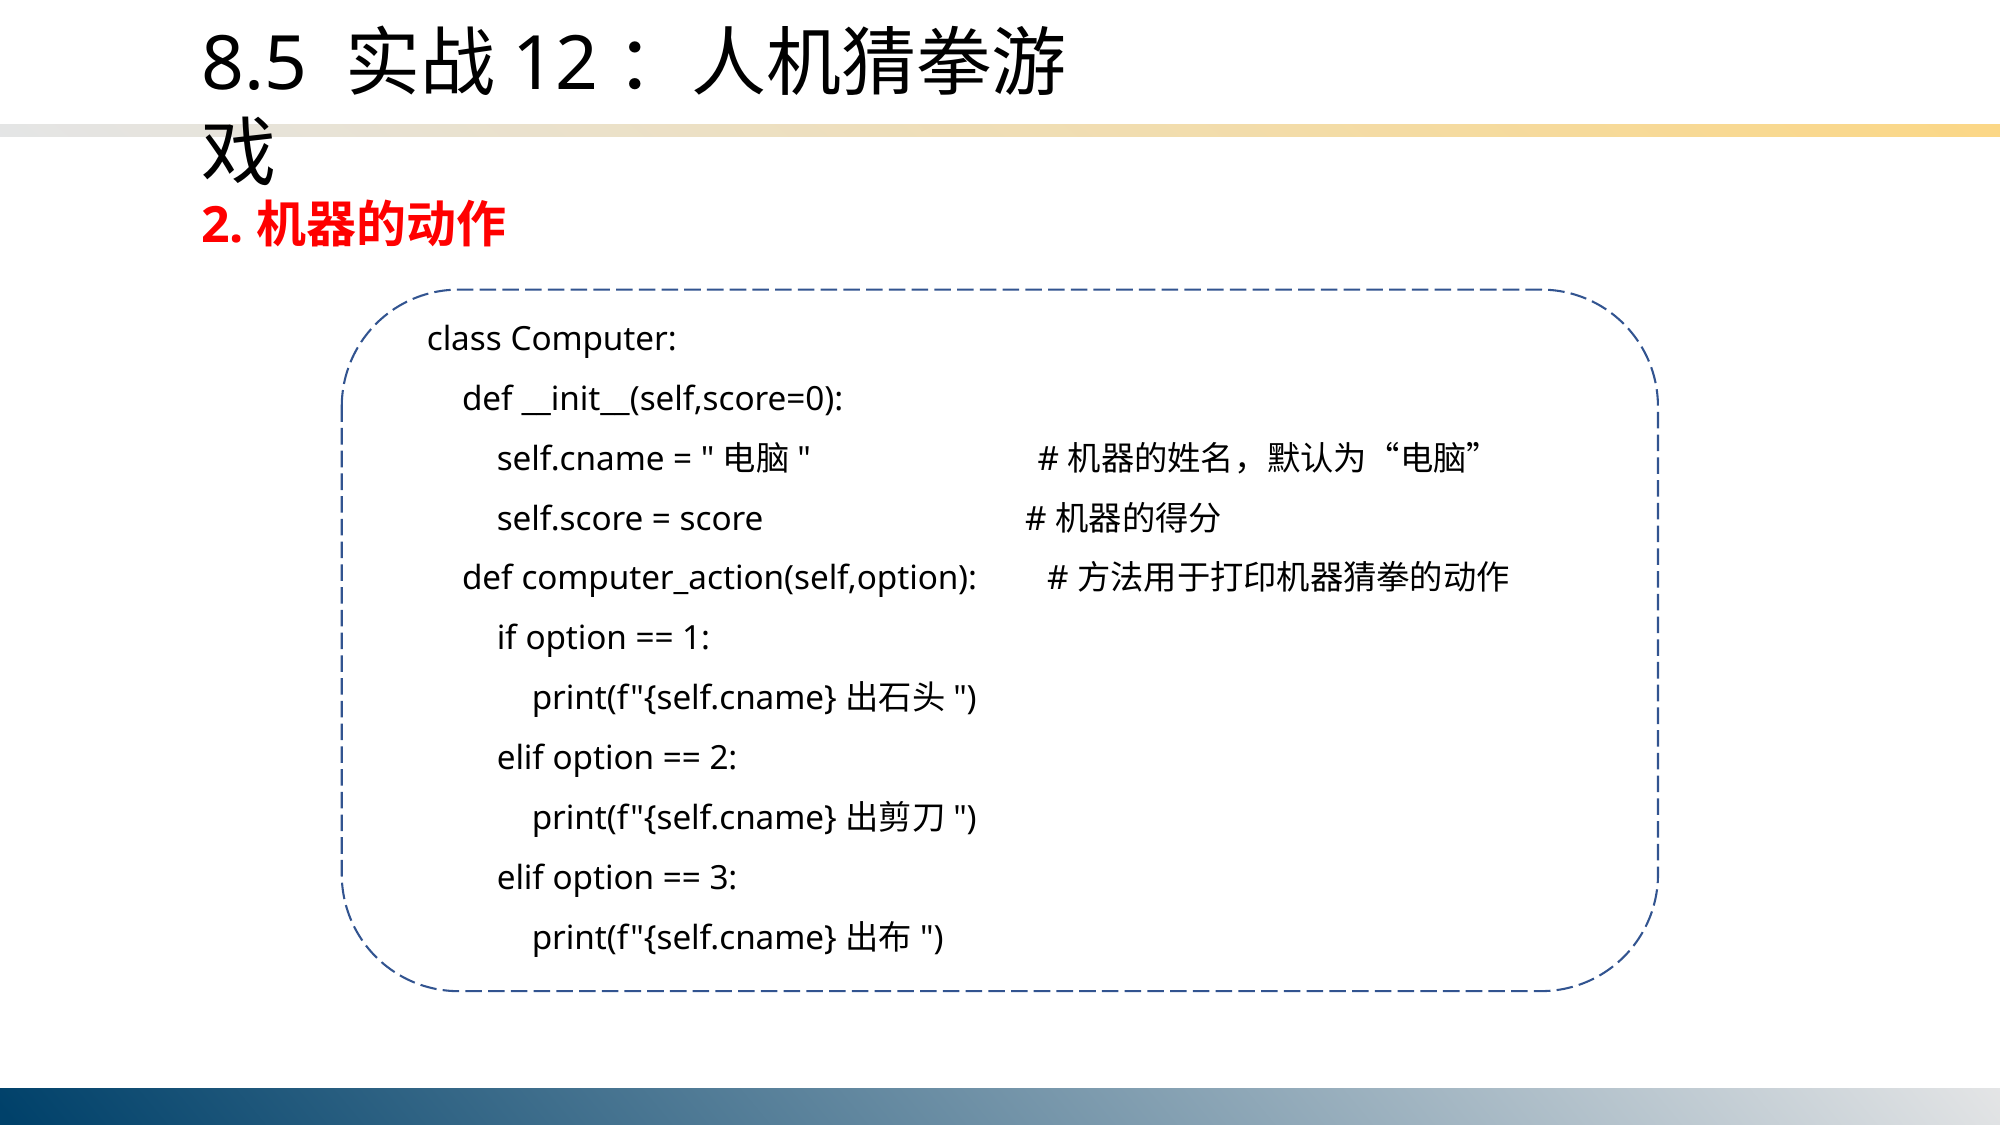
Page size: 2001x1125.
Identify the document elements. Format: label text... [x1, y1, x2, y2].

text_box [340, 288, 1660, 993]
text_box 8.5 实战12：人机猜拳游戏 [186, 7, 1106, 203]
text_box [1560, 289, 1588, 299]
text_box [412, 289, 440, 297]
text_box 2.机器的动作 [186, 184, 962, 260]
